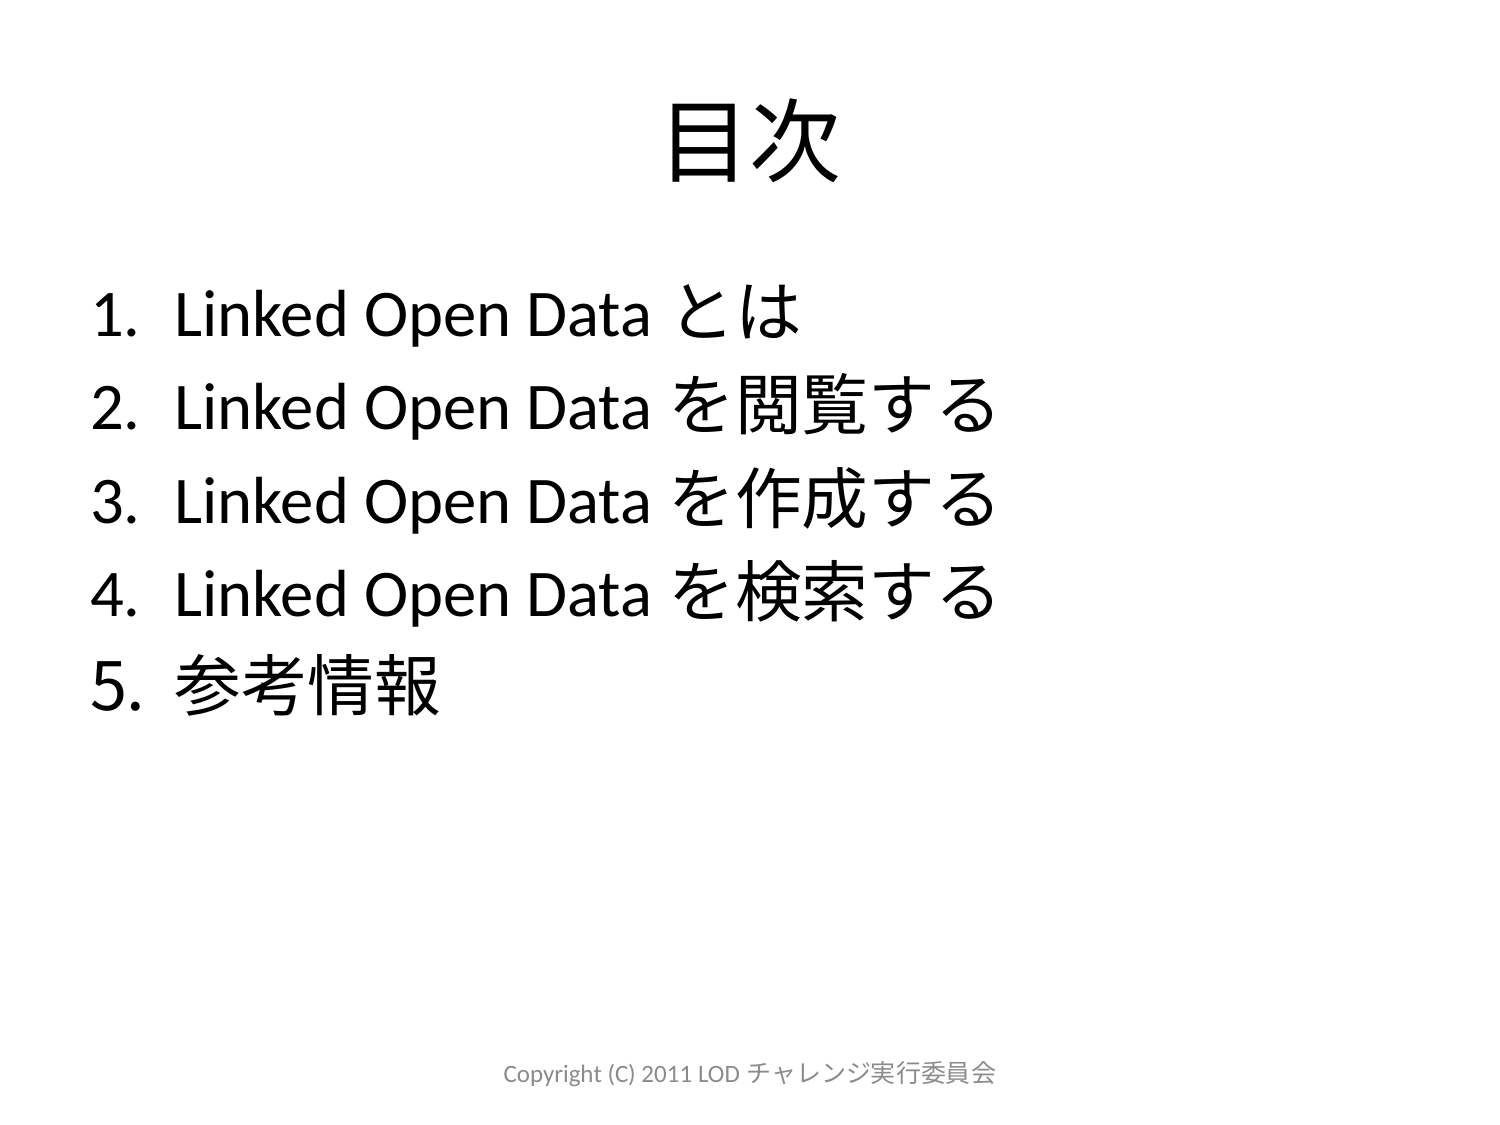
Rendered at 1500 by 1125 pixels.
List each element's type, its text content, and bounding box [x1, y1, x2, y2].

title 目次 [75, 45, 1425, 233]
list Linked Open Dataとは Linked Open Dataを閲覧する Linked Open Dataを作成する Linked Open Dataを検索する 参考情報 [75, 262, 1425, 1005]
footer Copyright (C) 2011 LODチャレンジ実行委員会 [454, 1042, 1046, 1103]
